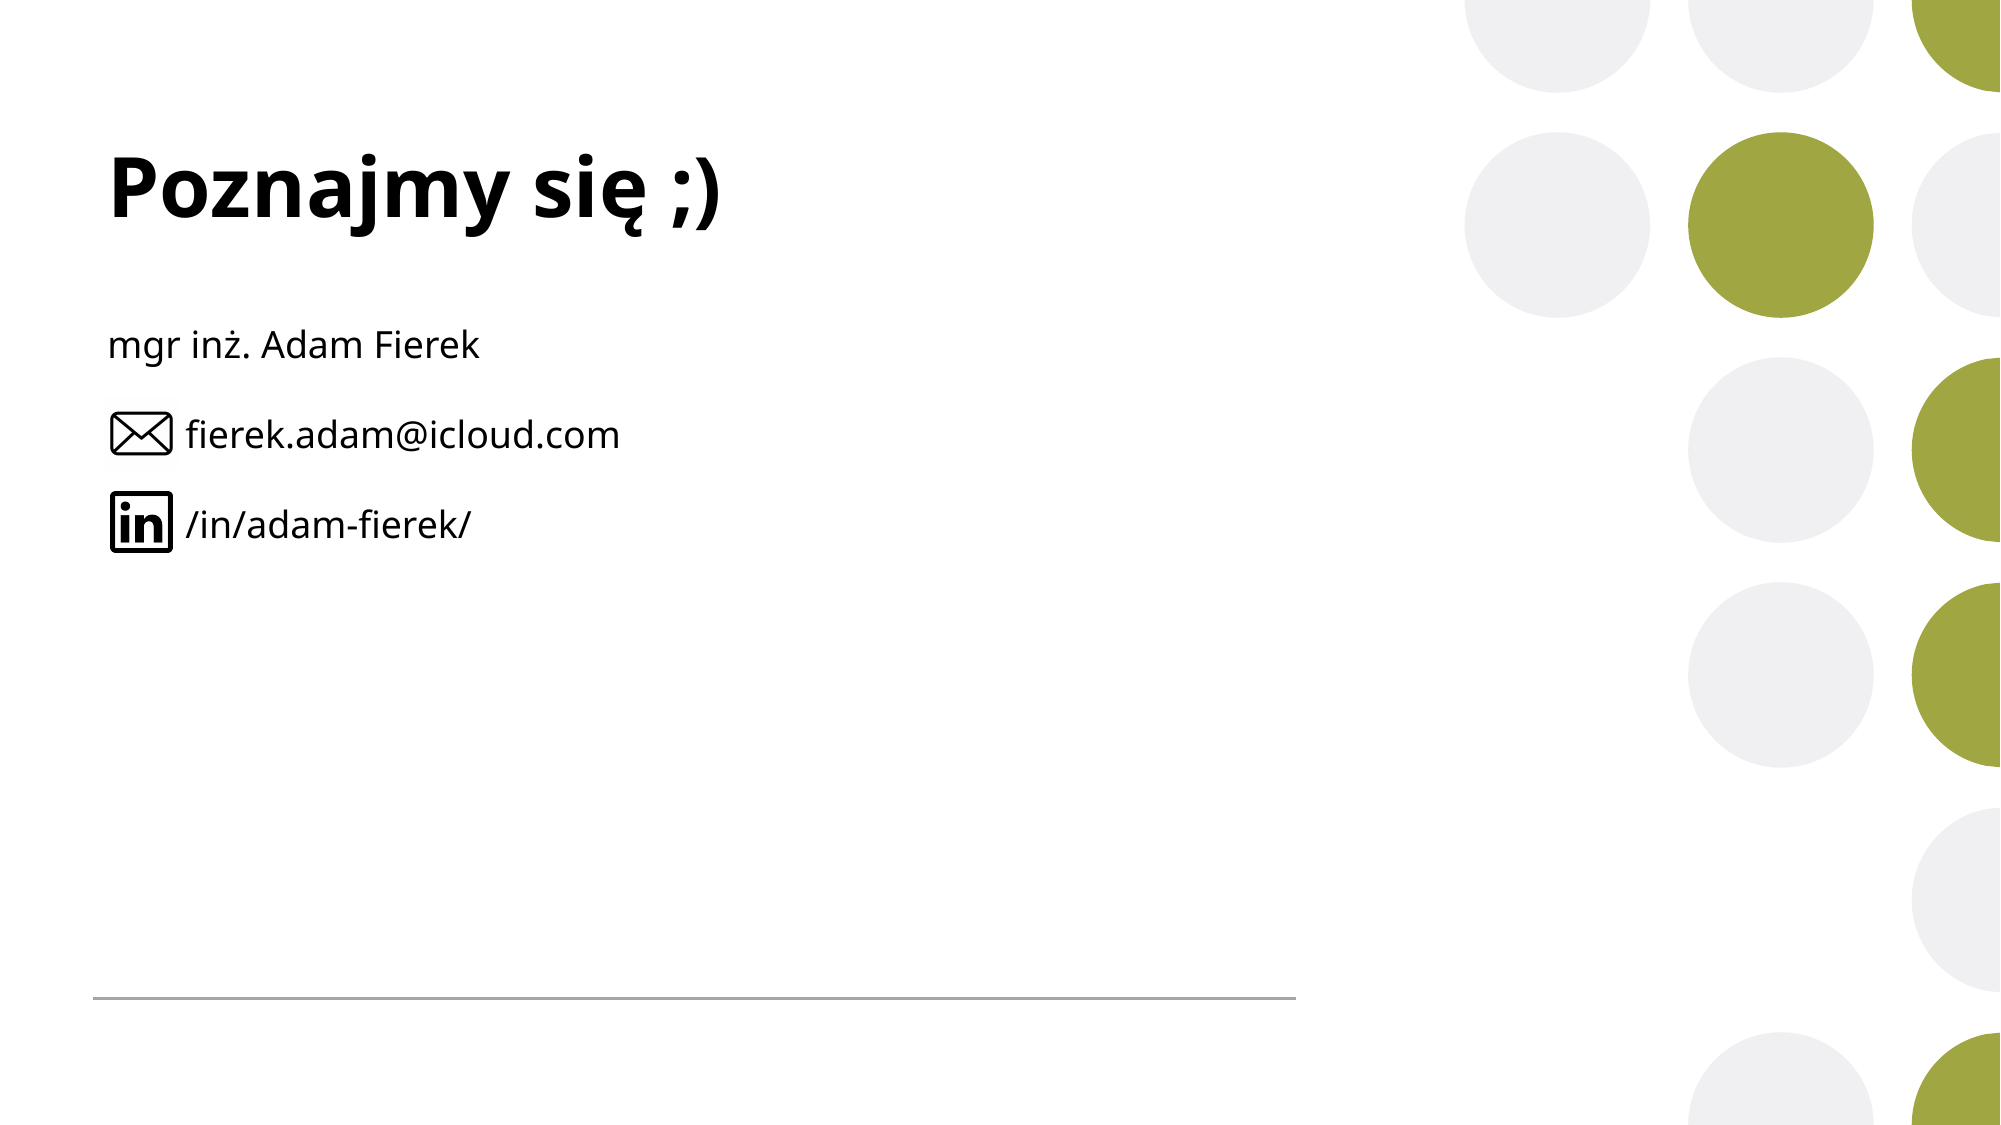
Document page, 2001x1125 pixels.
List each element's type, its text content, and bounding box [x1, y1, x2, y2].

title Poznajmy się ;) [92, 126, 1297, 335]
text_box mgr inż. Adam Fierek fierek.adam@icloud.com /in/adam-fierek/ [92, 314, 1236, 599]
picture [110, 491, 173, 554]
picture [104, 396, 179, 471]
